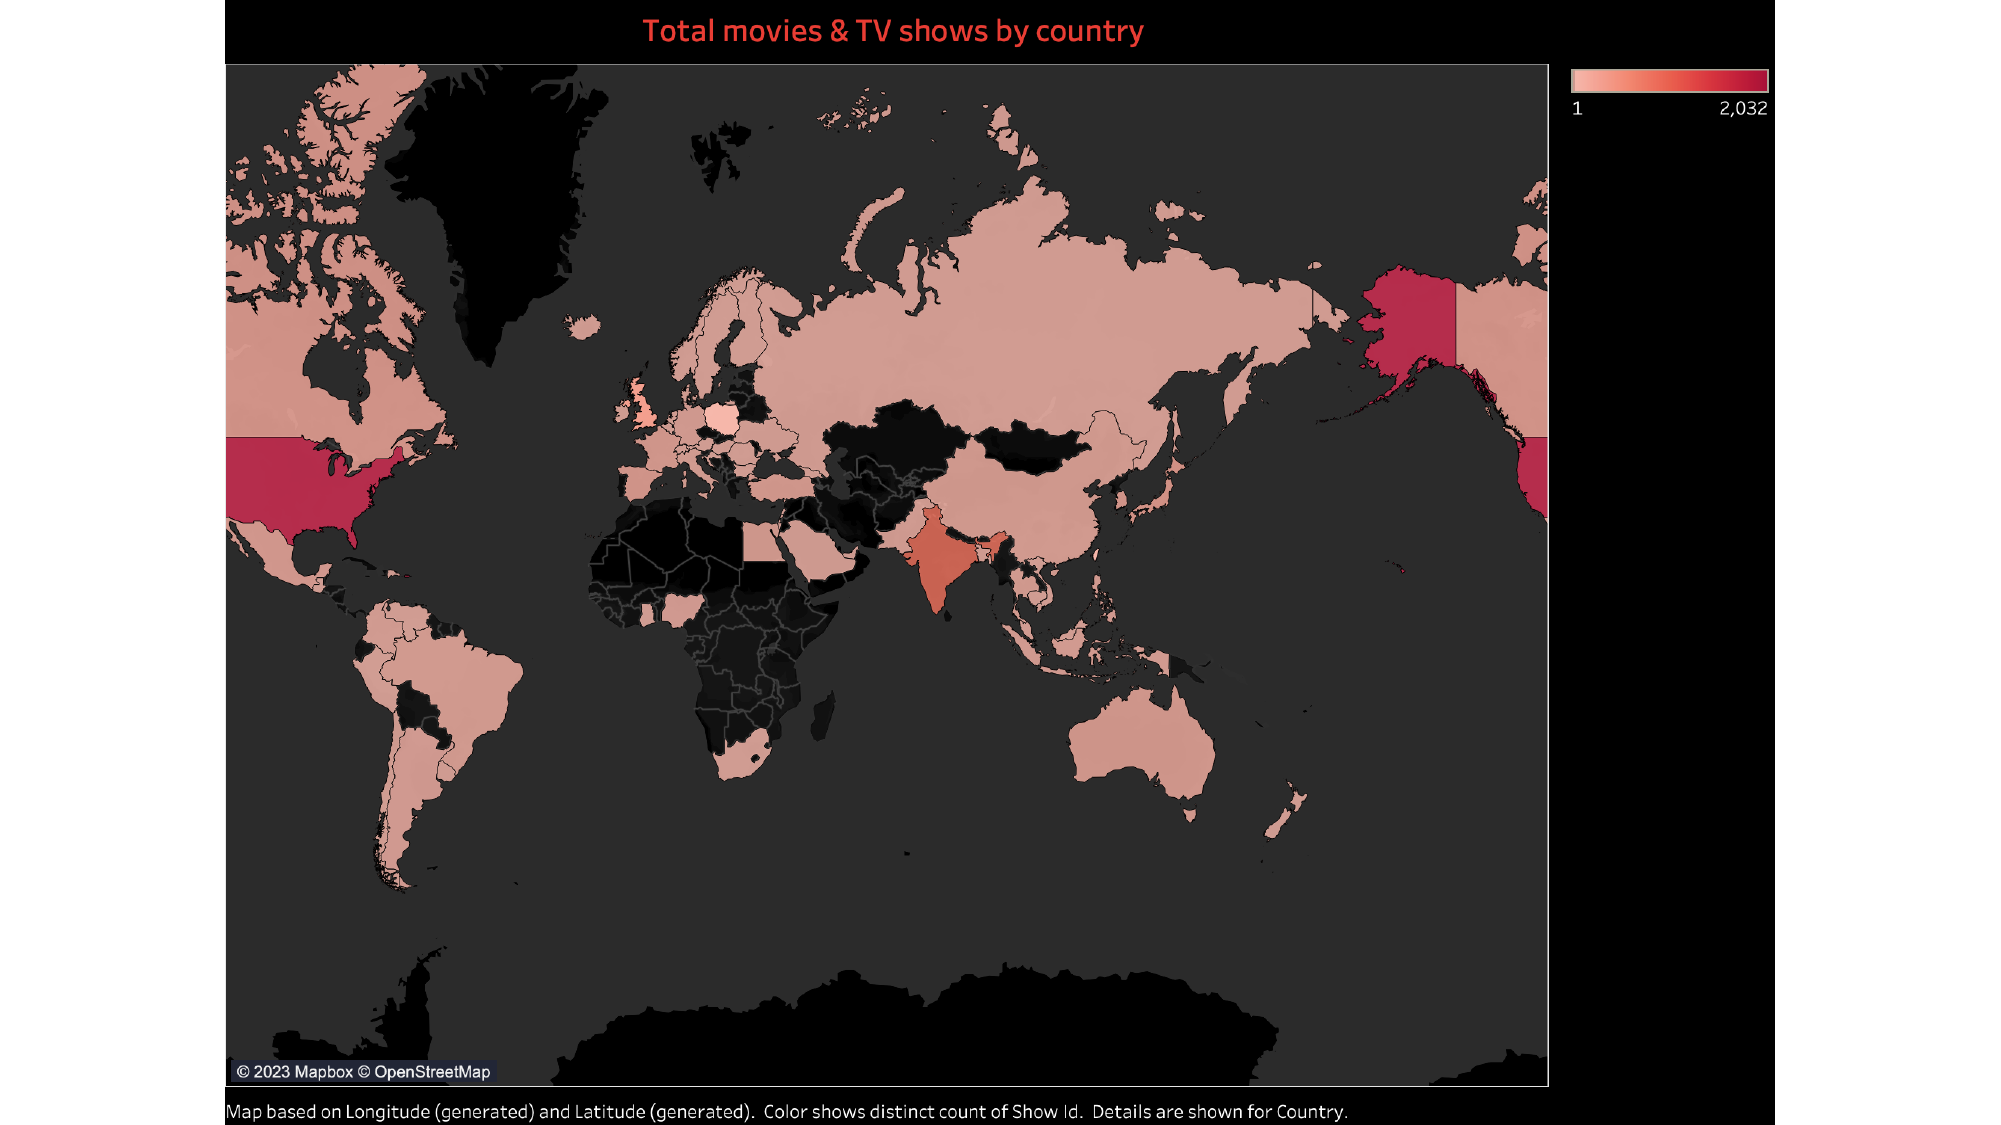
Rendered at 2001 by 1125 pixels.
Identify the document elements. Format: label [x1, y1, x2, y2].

picture [225, 0, 1775, 1125]
